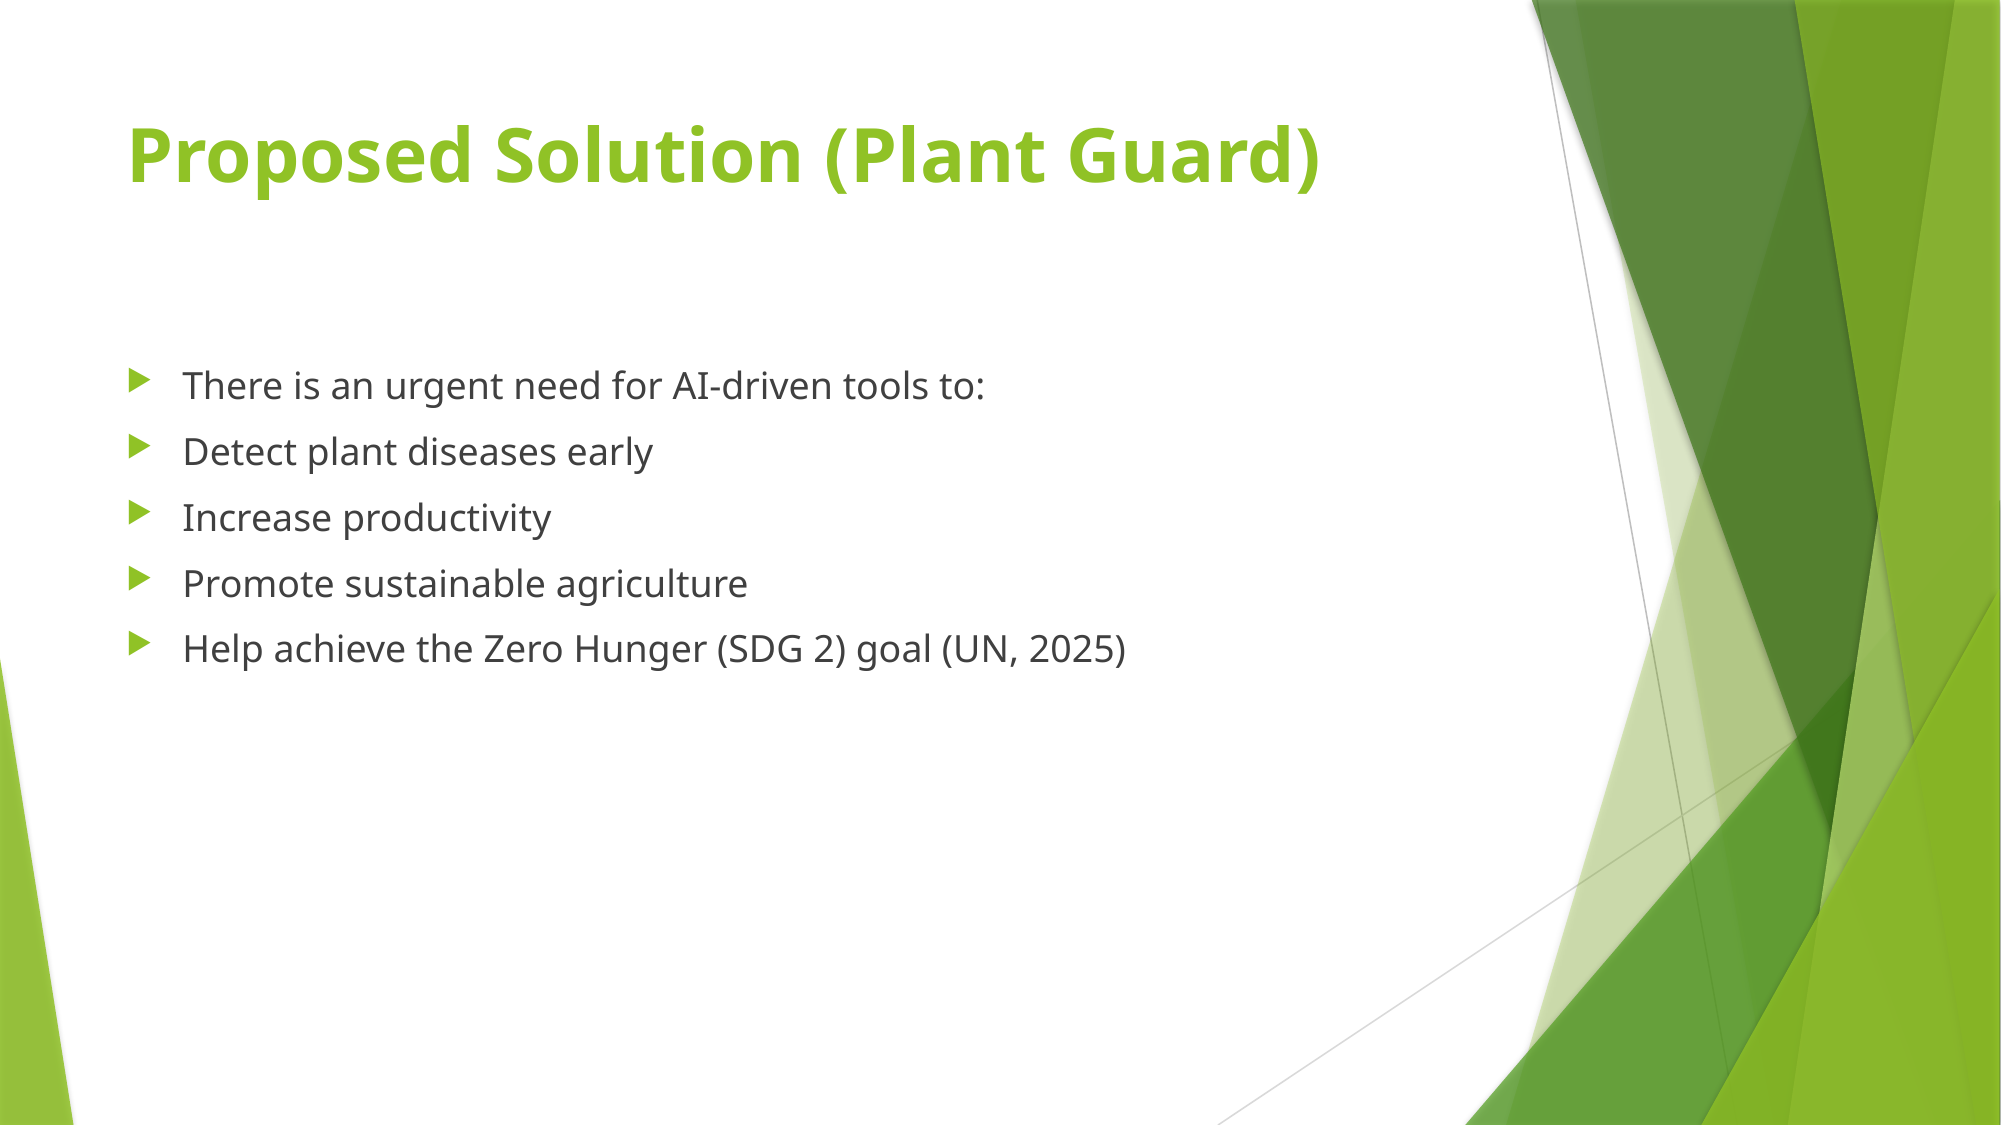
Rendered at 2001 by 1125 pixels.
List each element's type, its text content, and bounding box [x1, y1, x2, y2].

title Proposed Solution (Plant Guard) [111, 99, 1522, 317]
list There is an urgent need for AI-driven tools to: Detect plant diseases early Increase productivity Promote sustainable agriculture Help achieve the Zero Hunger (SDG 2) goal (UN, 2025) [111, 354, 1522, 992]
